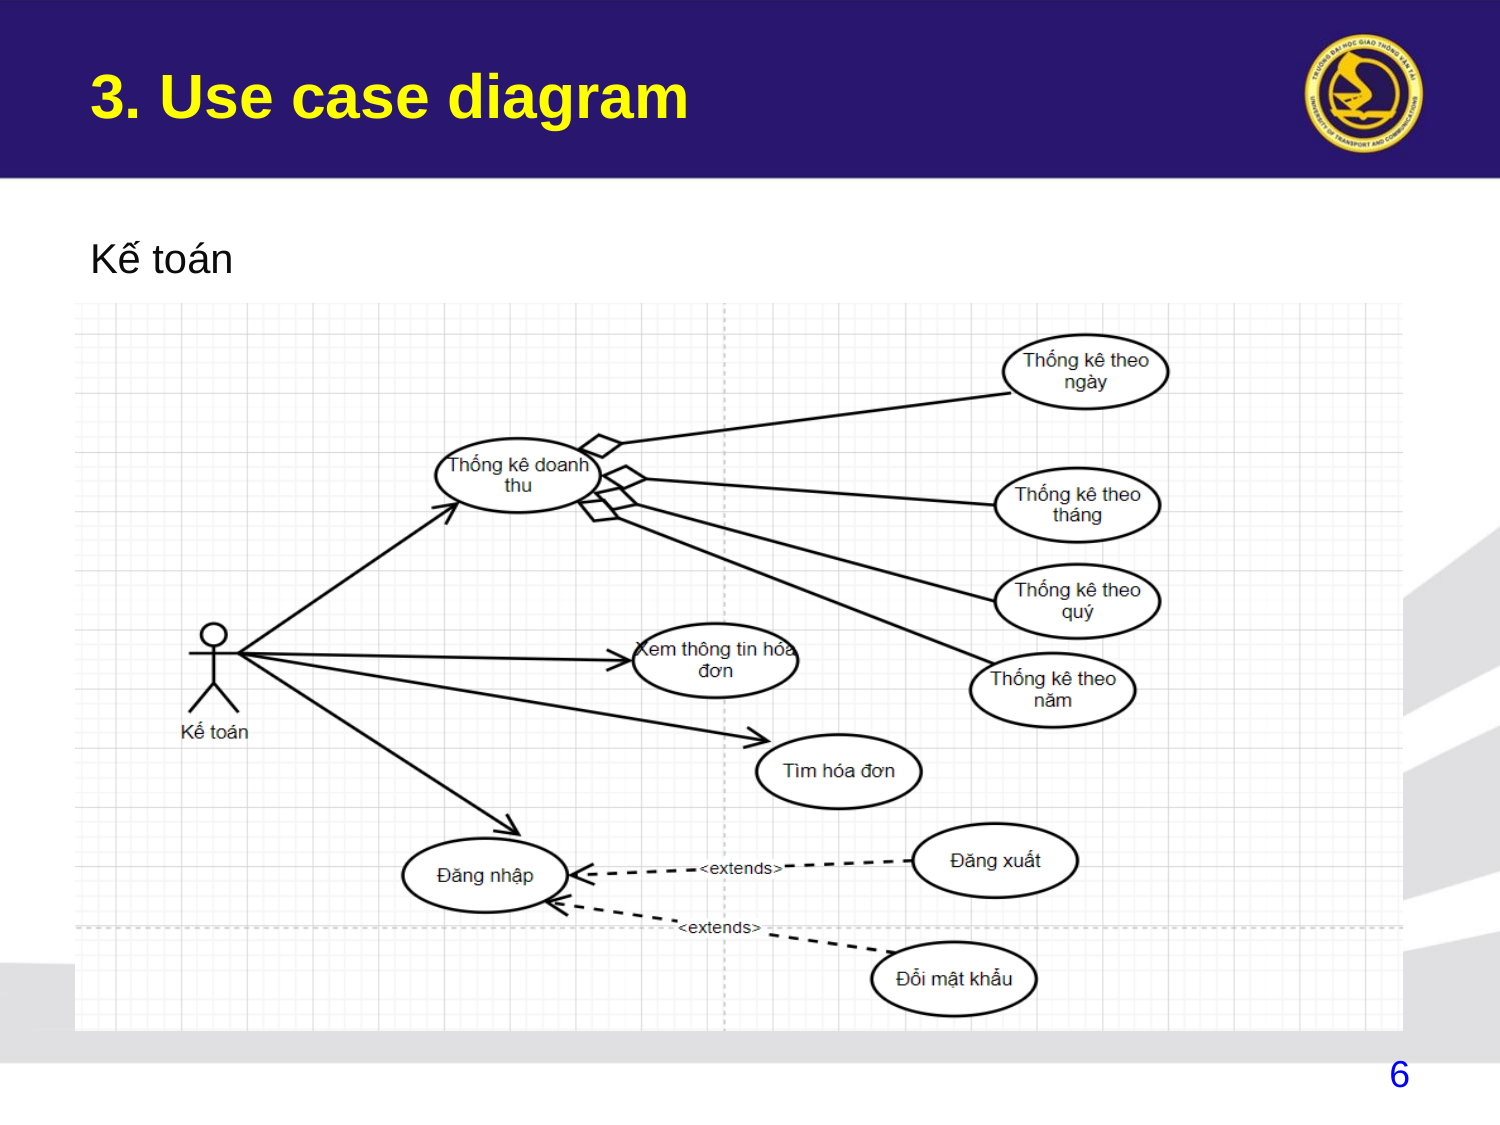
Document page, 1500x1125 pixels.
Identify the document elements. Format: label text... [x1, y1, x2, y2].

list Kế toán [75, 217, 1425, 985]
slide_number 6 [1074, 1042, 1425, 1103]
picture [0, 0, 1500, 1125]
title 3. Use case diagram [75, 12, 1300, 175]
